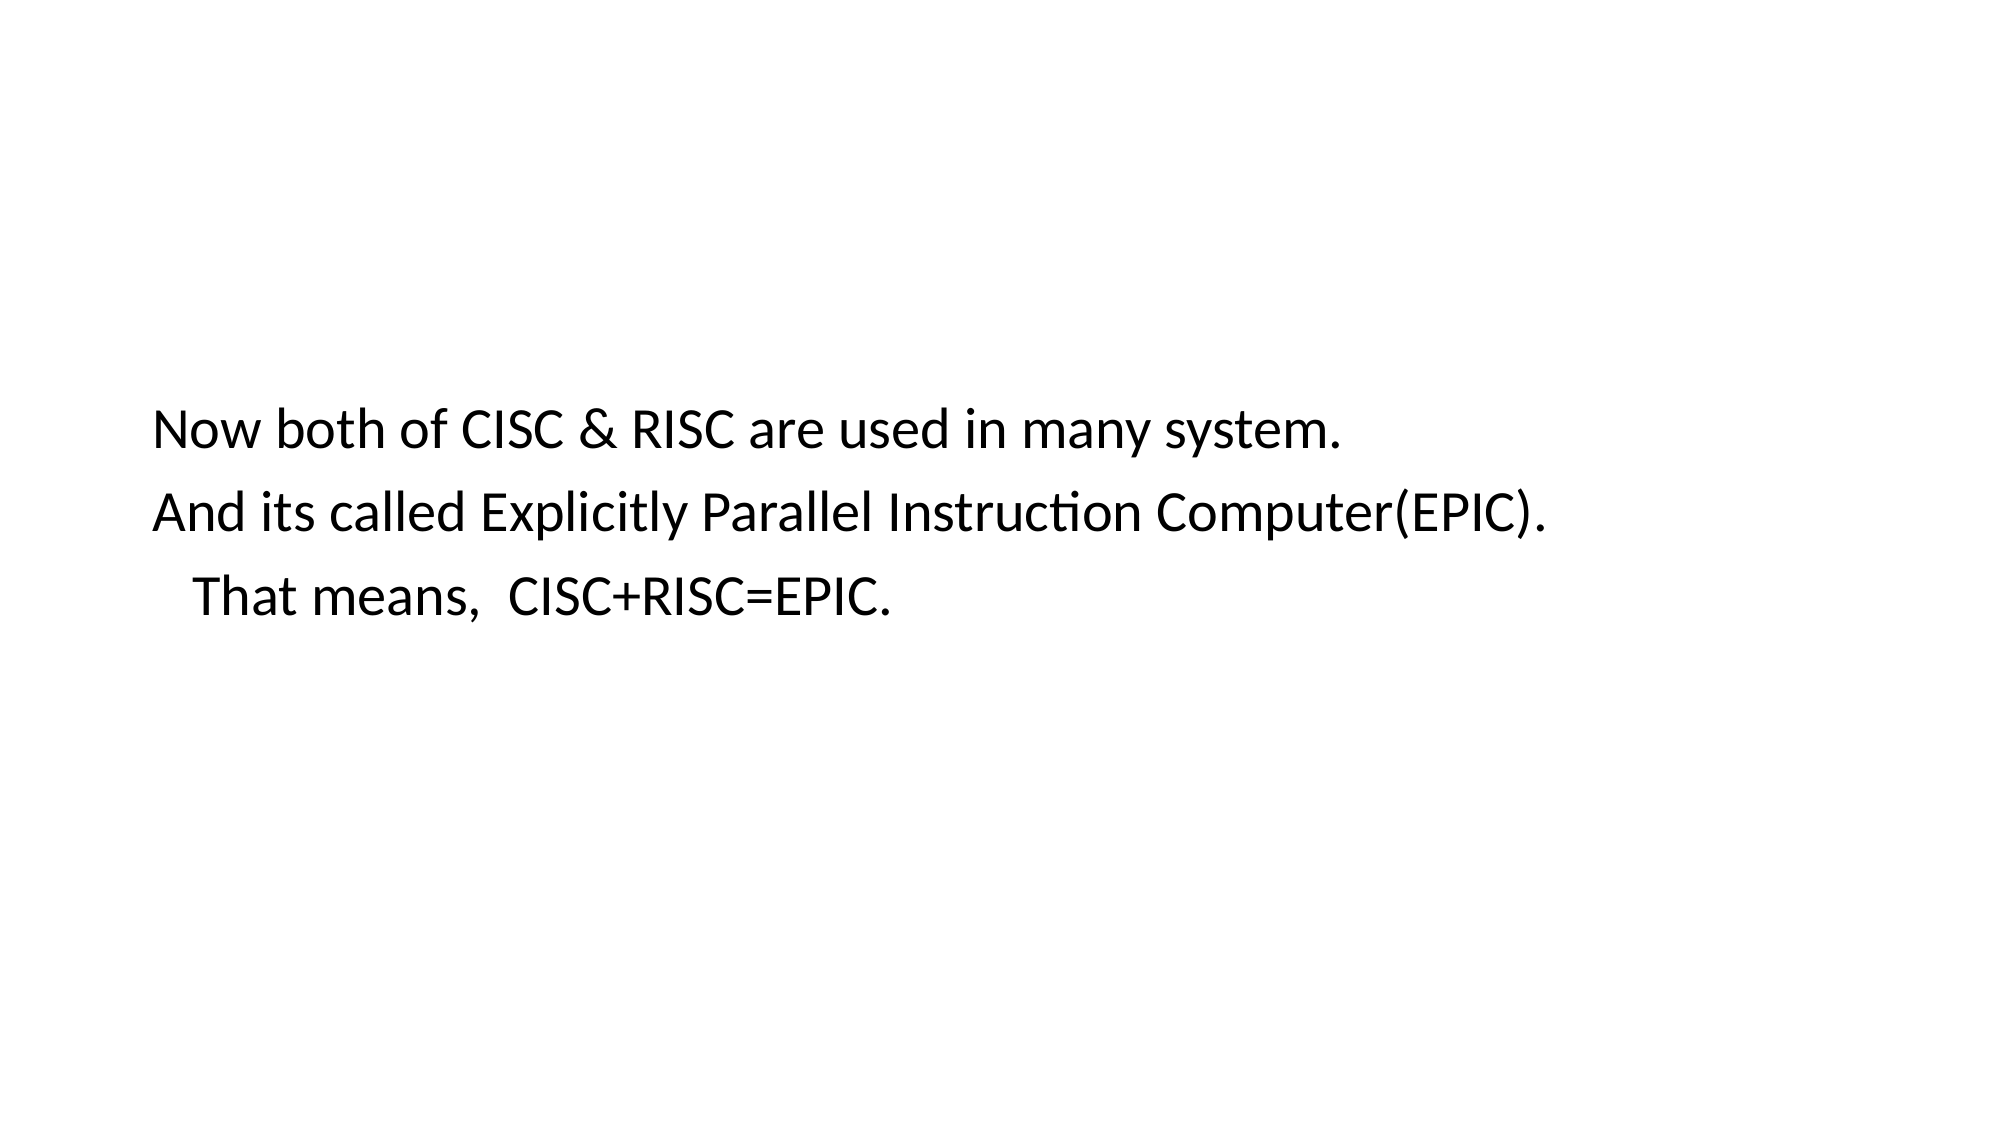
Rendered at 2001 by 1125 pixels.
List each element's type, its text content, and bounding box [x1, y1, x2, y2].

list Now both of CISC & RISC are used in many system. And its called Explicitly Parallel Instruction Computer(EPIC). That means, CISC+RISC=EPIC. [137, 299, 1863, 1014]
